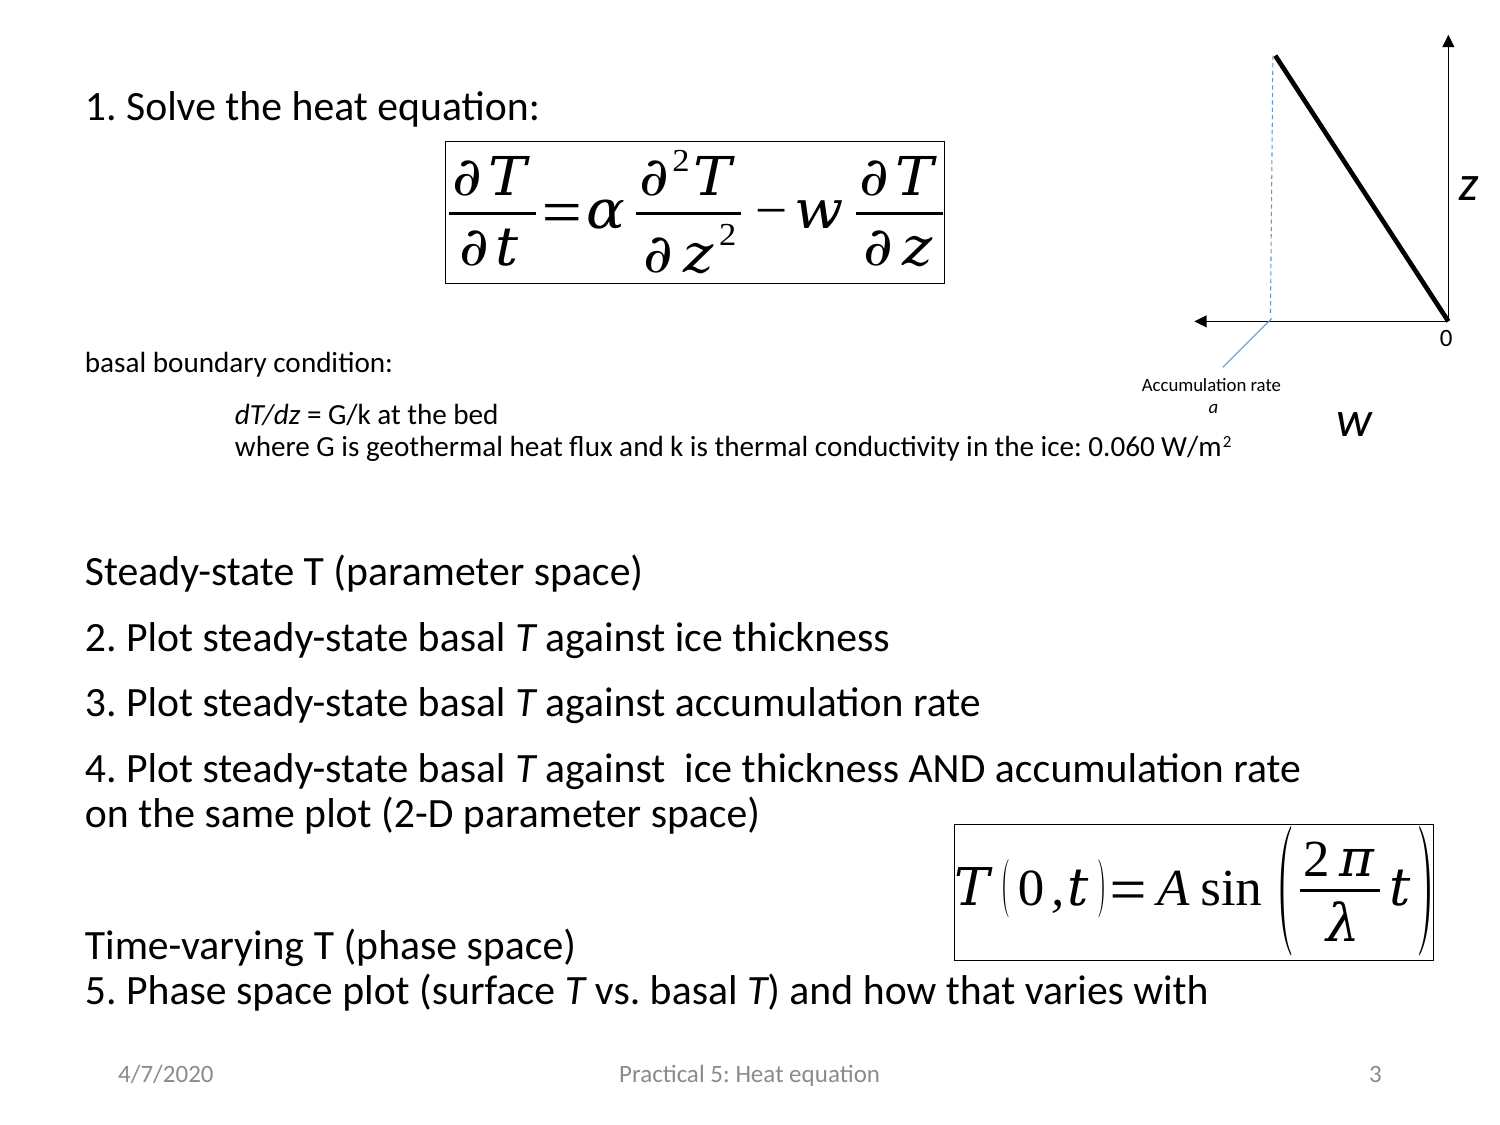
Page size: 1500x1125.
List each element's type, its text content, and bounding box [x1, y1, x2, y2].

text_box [1275, 55, 1449, 322]
text_box z [1449, 142, 1500, 218]
text_box 0 [1425, 313, 1463, 359]
text_box w [1321, 379, 1394, 455]
text_box Accumulation rate a [1101, 364, 1322, 425]
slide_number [103, 1042, 441, 1103]
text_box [1222, 318, 1272, 368]
footer Practical 5: Heat equation [496, 1042, 1004, 1103]
slide_number 3 [1059, 1042, 1397, 1103]
